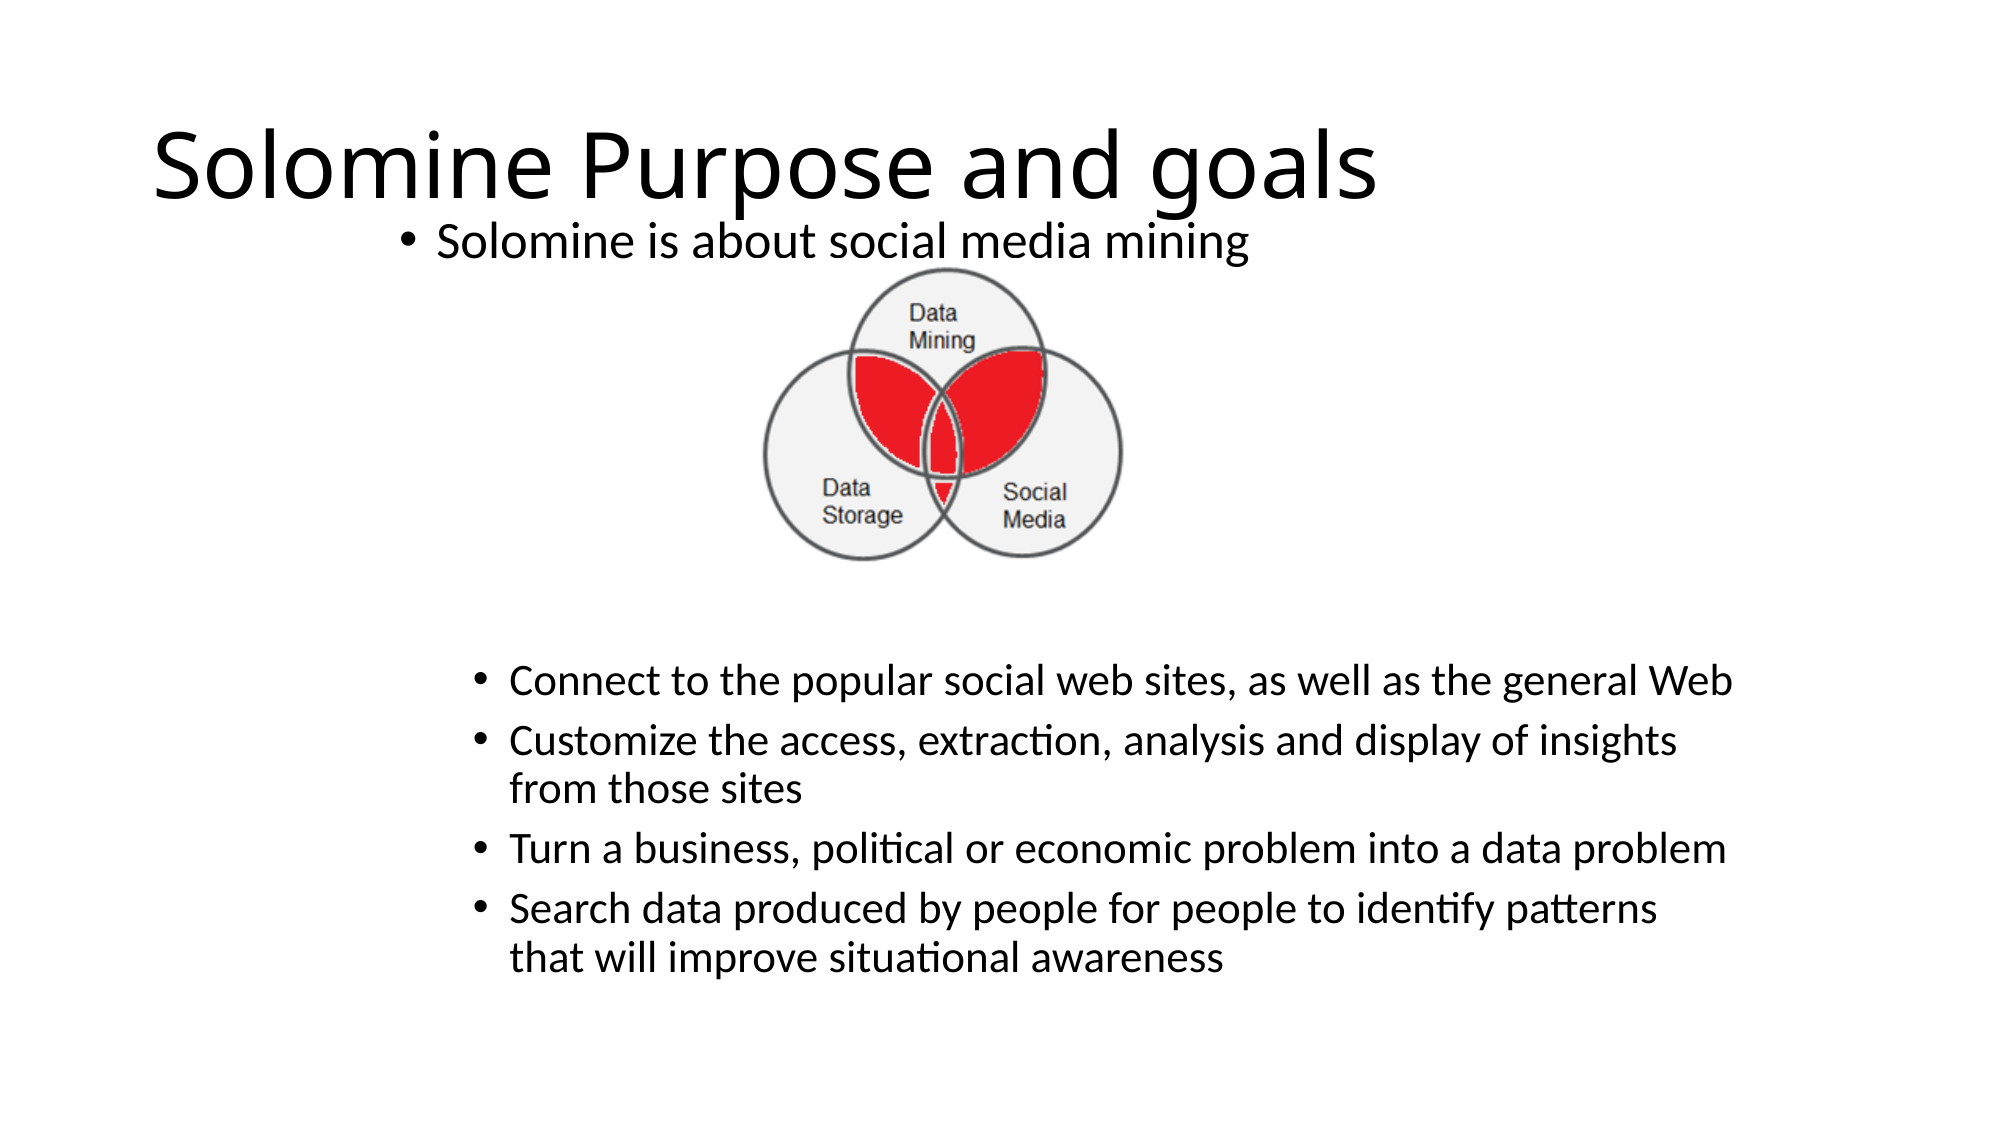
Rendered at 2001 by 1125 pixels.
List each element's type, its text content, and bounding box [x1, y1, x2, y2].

list Solomine is about social media mining Connect to the popular social web sites, as well as the general Web Customize the access, extraction, analysis and display of insights from those sites Turn a business, political or economic problem into a data problem Search data produced by people for people to identify patterns that will improve situational awareness [384, 205, 1750, 1000]
title Solomine Purpose and goals [137, 59, 1863, 278]
picture [685, 258, 1213, 588]
